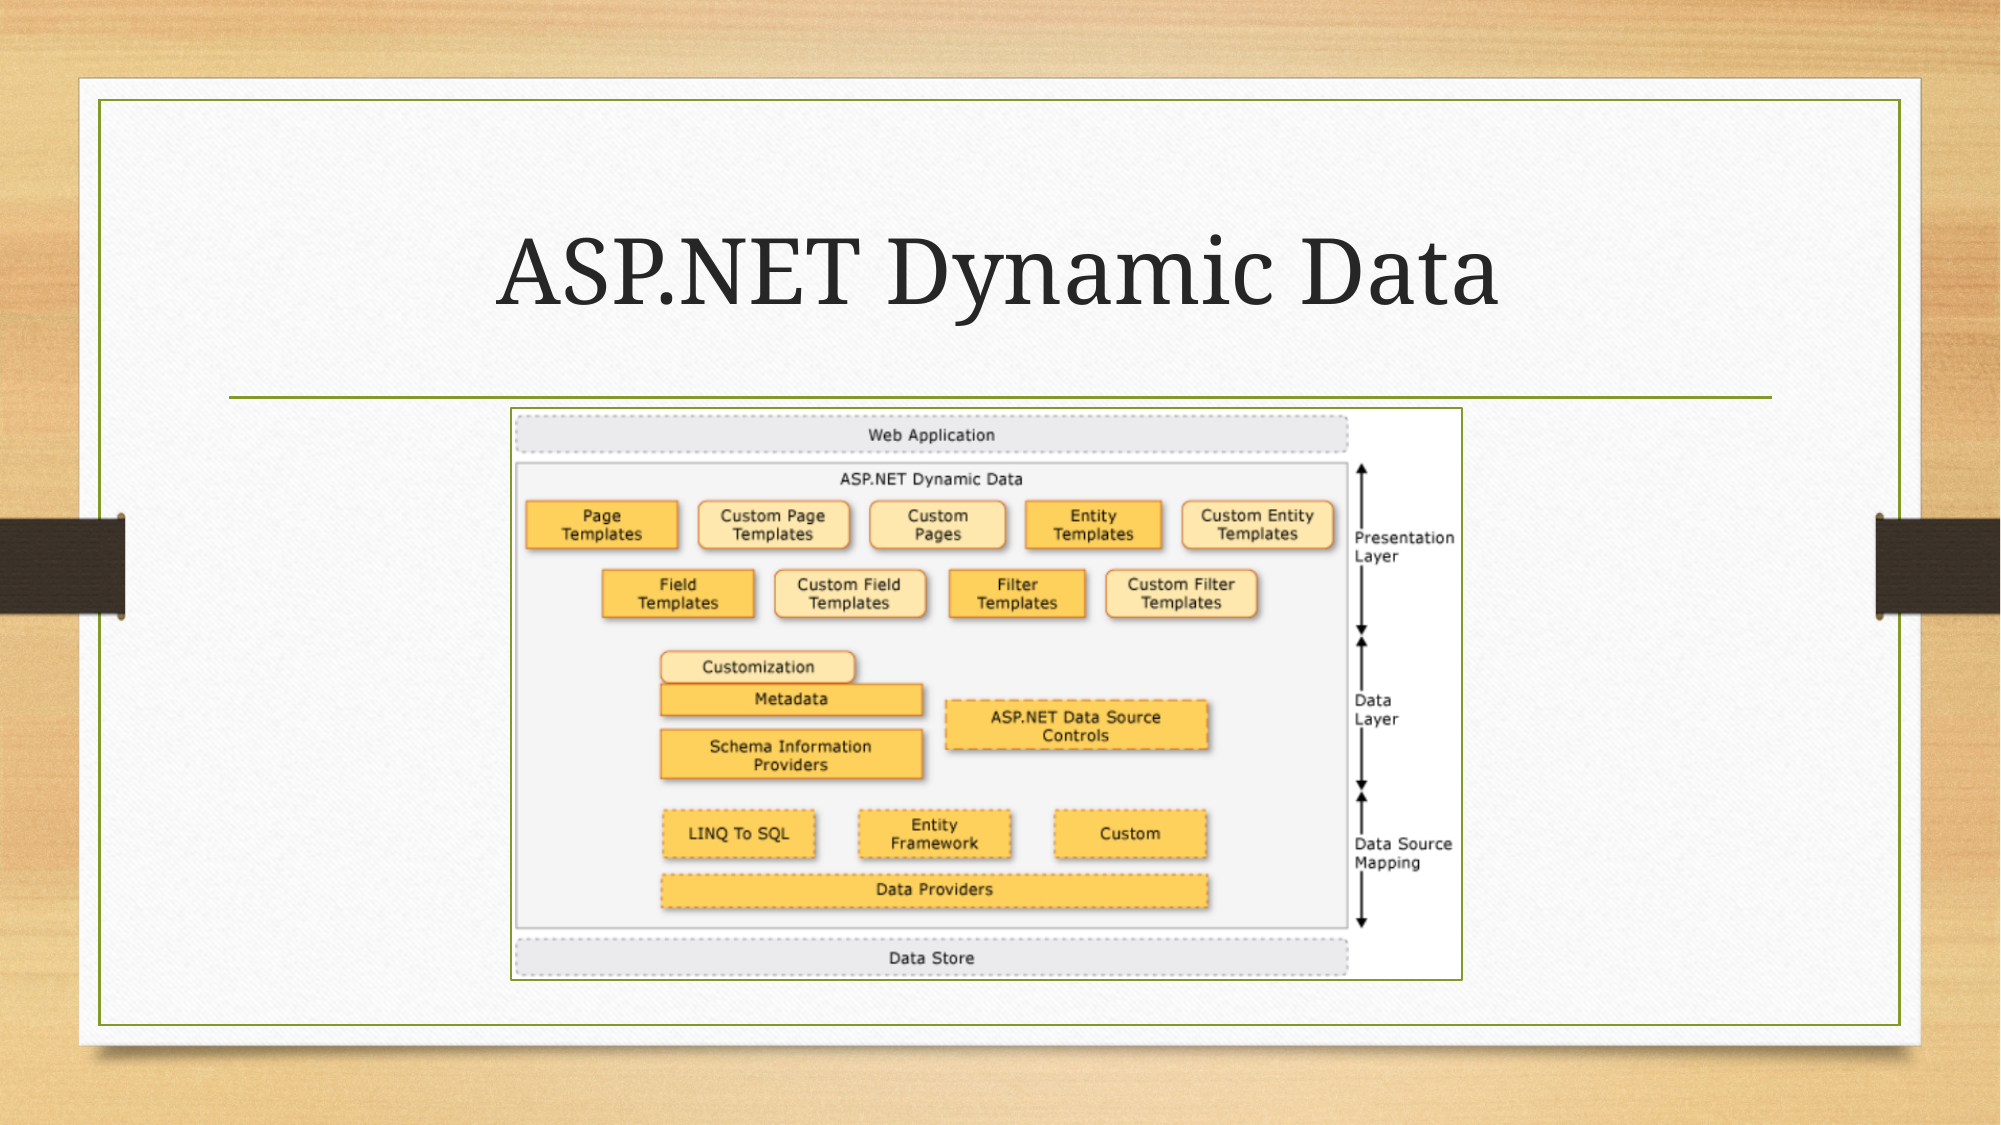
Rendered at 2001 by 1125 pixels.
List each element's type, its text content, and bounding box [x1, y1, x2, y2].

title ASP.NET Dynamic Data [212, 161, 1788, 375]
picture [0, 0, 2001, 1125]
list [511, 408, 1462, 979]
